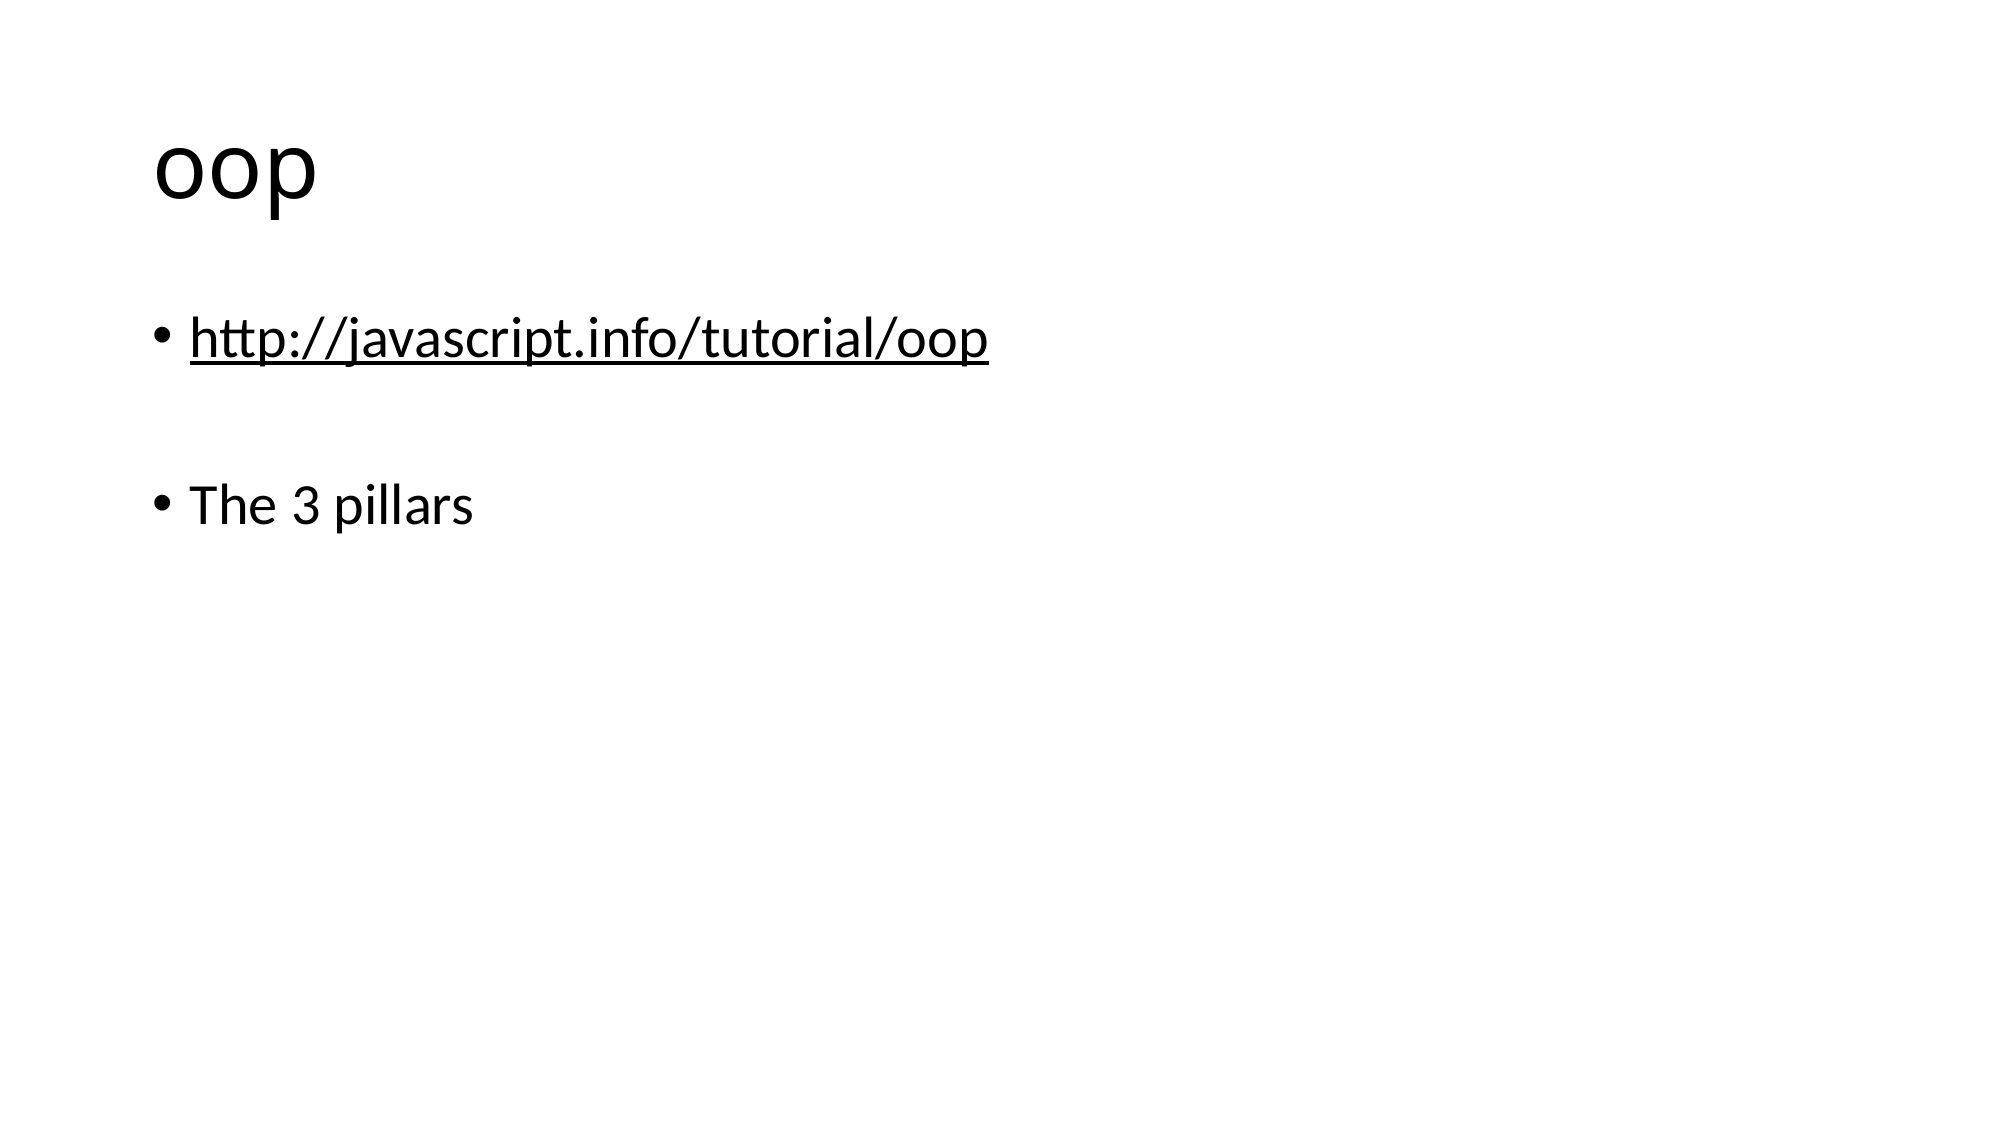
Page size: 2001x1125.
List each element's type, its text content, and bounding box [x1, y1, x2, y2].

list http://javascript.info/tutorial/oop The 3 pillars [137, 299, 1863, 1014]
title oop [137, 59, 1863, 278]
